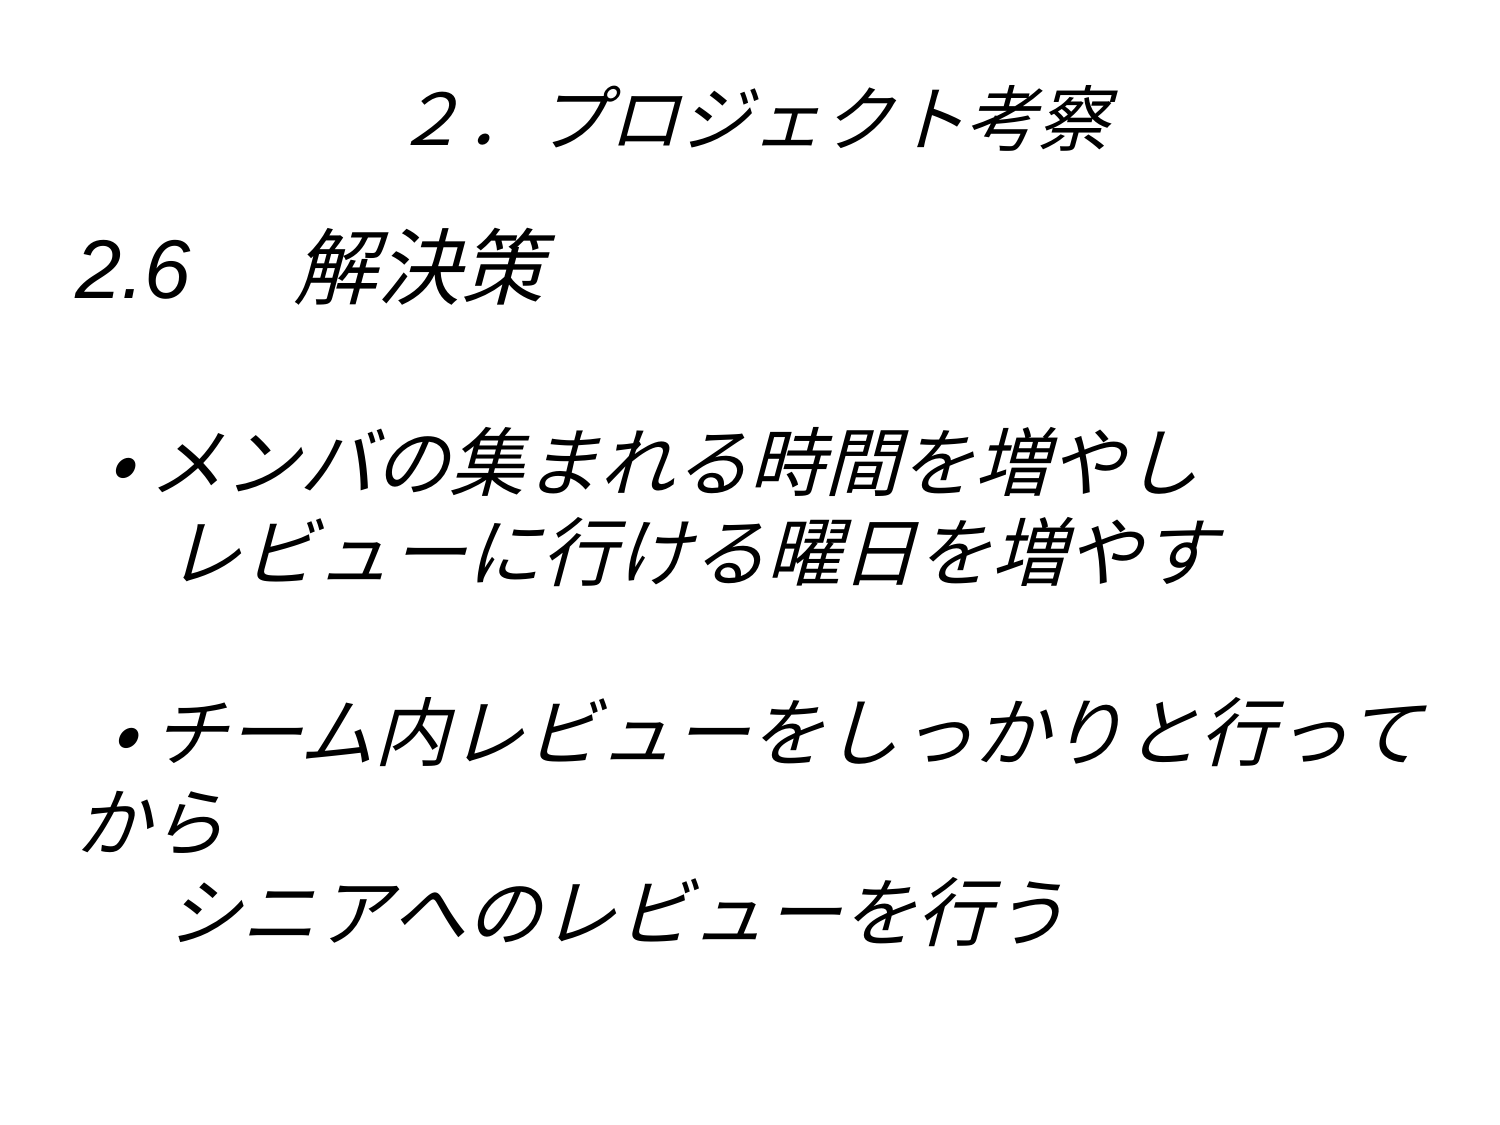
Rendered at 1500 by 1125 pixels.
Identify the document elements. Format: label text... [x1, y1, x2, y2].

text_box 2.6 解決策 ・ メンバの集まれる時間を増やし レビューに行ける曜日を増やす ・ チーム内レビューをしっかりと行ってから シニアへのレビューを行う [60, 208, 1500, 963]
title ２．プロジェクト考察 [14, 66, 1489, 254]
